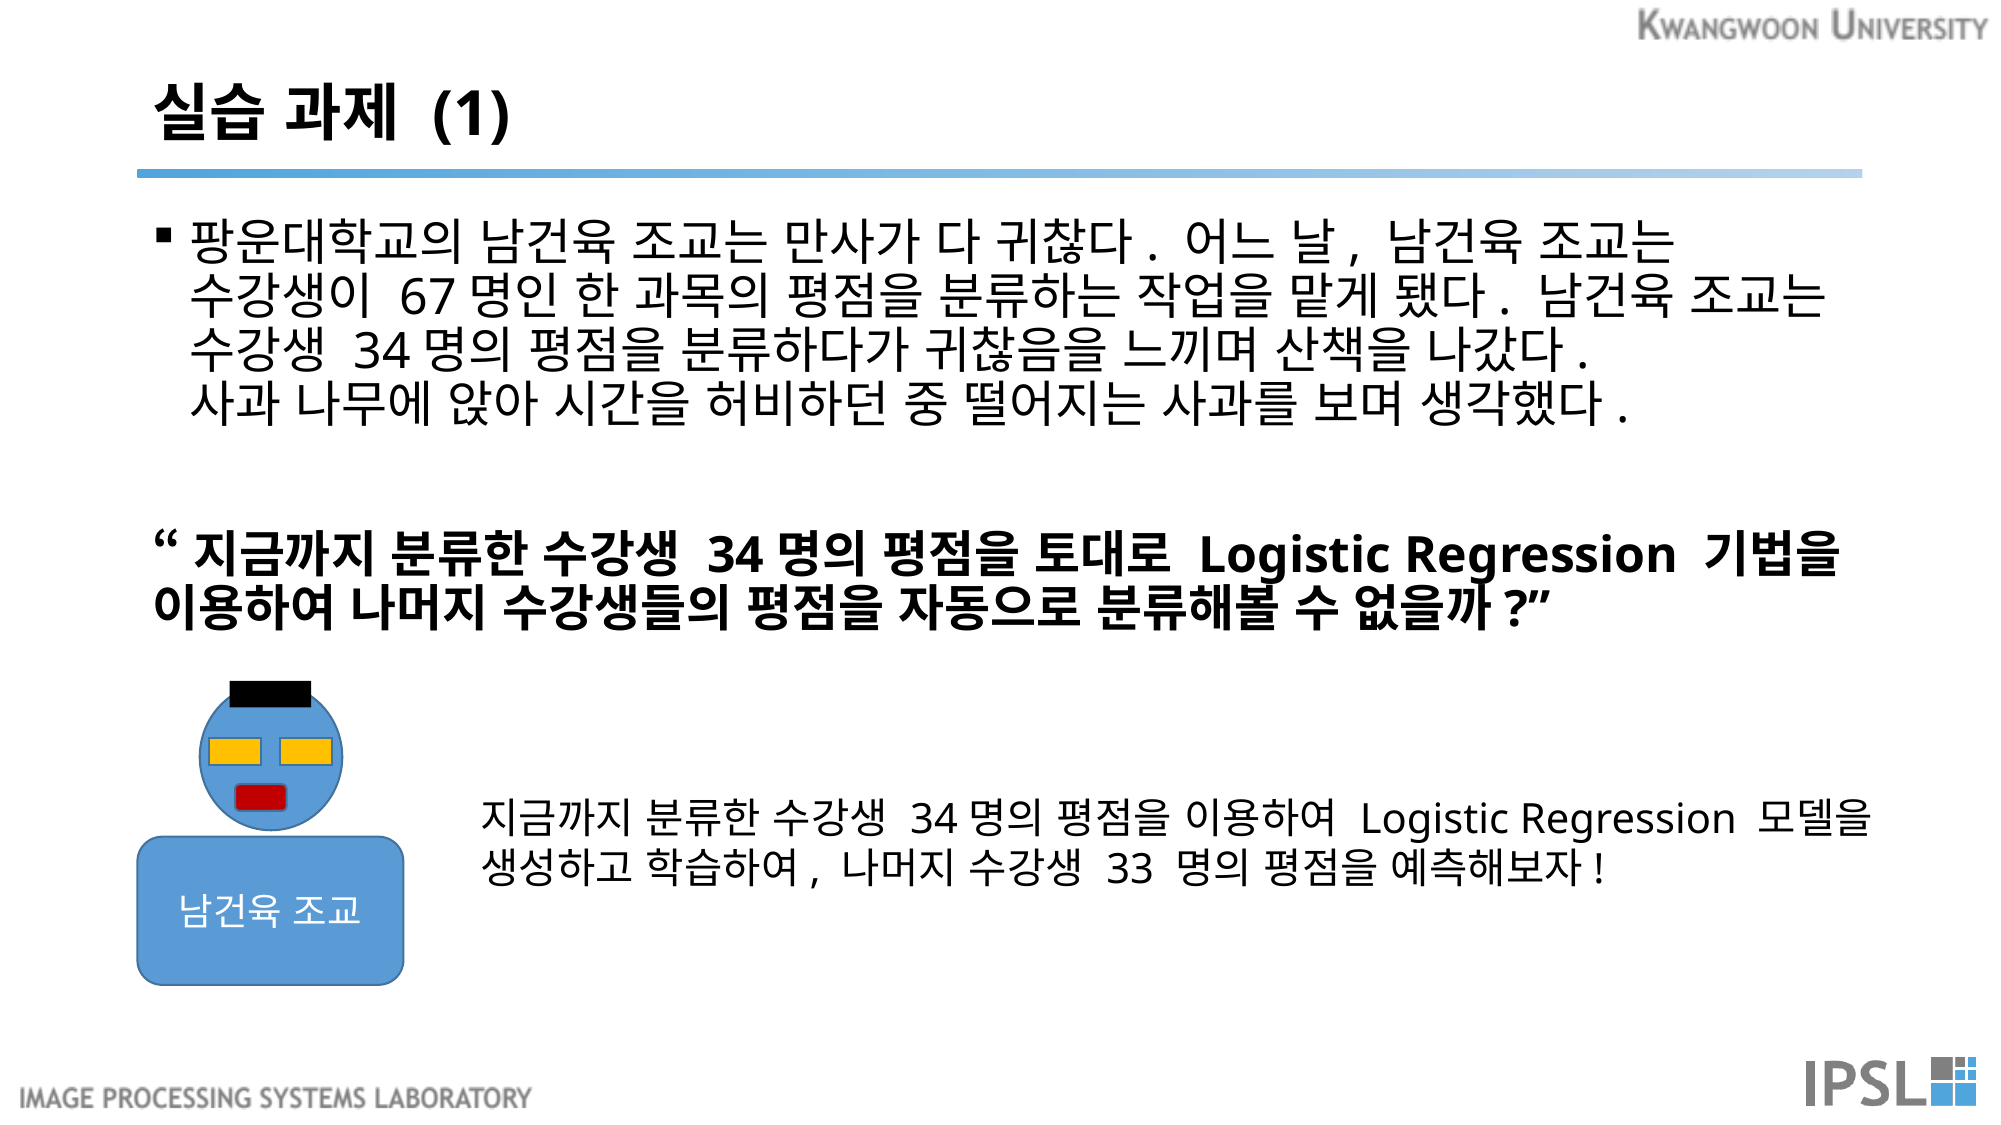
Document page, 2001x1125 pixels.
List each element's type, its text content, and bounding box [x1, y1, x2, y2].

text_box [208, 737, 262, 766]
text_box [279, 737, 333, 766]
text_box [198, 695, 344, 832]
text_box 남건육 조교 [136, 835, 405, 986]
title 실습 과제 (1) [137, 59, 1863, 171]
list 팡운대학교의 남건육 조교는 만사가 다 귀찮다. 어느 날, 남건육 조교는 수강생이 67명인 한 과목의 평점을 분류하는 작업을 맡게 됐다. 남건육 조교는 수강생 34명의 평점을 분류하다가 귀찮음을 느끼며 산책을 나갔다. 사과 나무에 앉아 시간을 허비하던 중 떨어지는 사과를 보며 생각했다. “지금까지 분류한 수강생 34명의 평점을 토대로 Logistic Regression 기법을 이용하여 나머지 수강생들의 평점을 자동으로 분류해볼 수 없을까?” [137, 209, 1863, 1014]
text_box 지금까지 분류한 수강생 34명의 평점을 이용하여 Logistic Regression 모델을 생성하고 학습하여, 나머지 수강생 33 명의 평점을 예측해보자! [465, 784, 1901, 899]
text_box [229, 680, 312, 708]
text_box [234, 783, 288, 812]
